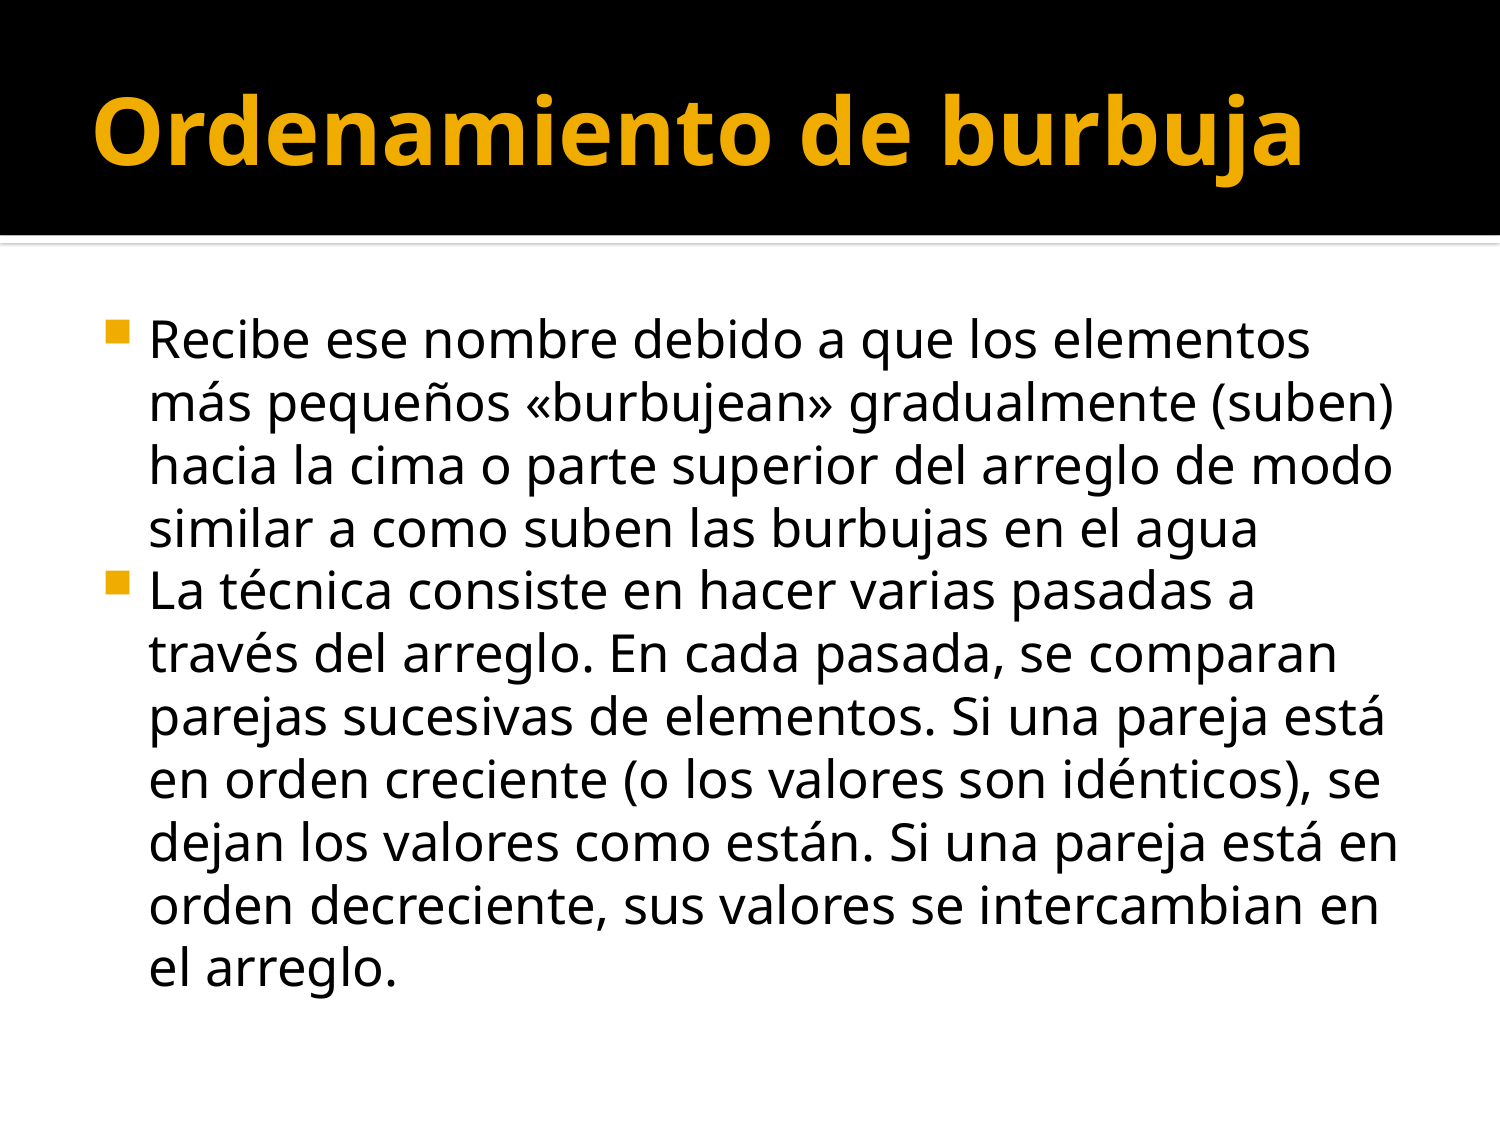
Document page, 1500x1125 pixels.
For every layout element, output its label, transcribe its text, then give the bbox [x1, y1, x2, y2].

title Ordenamiento de burbuja [75, 25, 1425, 231]
list Recibe ese nombre debido a que los elementos más pequeños «burbujean» gradualmente (suben) hacia la cima o parte superior del arreglo de modo similar a como suben las burbujas en el agua La técnica consiste en hacer varias pasadas a través del arreglo. En cada pasada, se comparan parejas sucesivas de elementos. Si una pareja está en orden creciente (o los valores son idénticos), se dejan los valores como están. Si una pareja está en orden decreciente, sus valores se intercambian en el arreglo. [75, 291, 1425, 1050]
